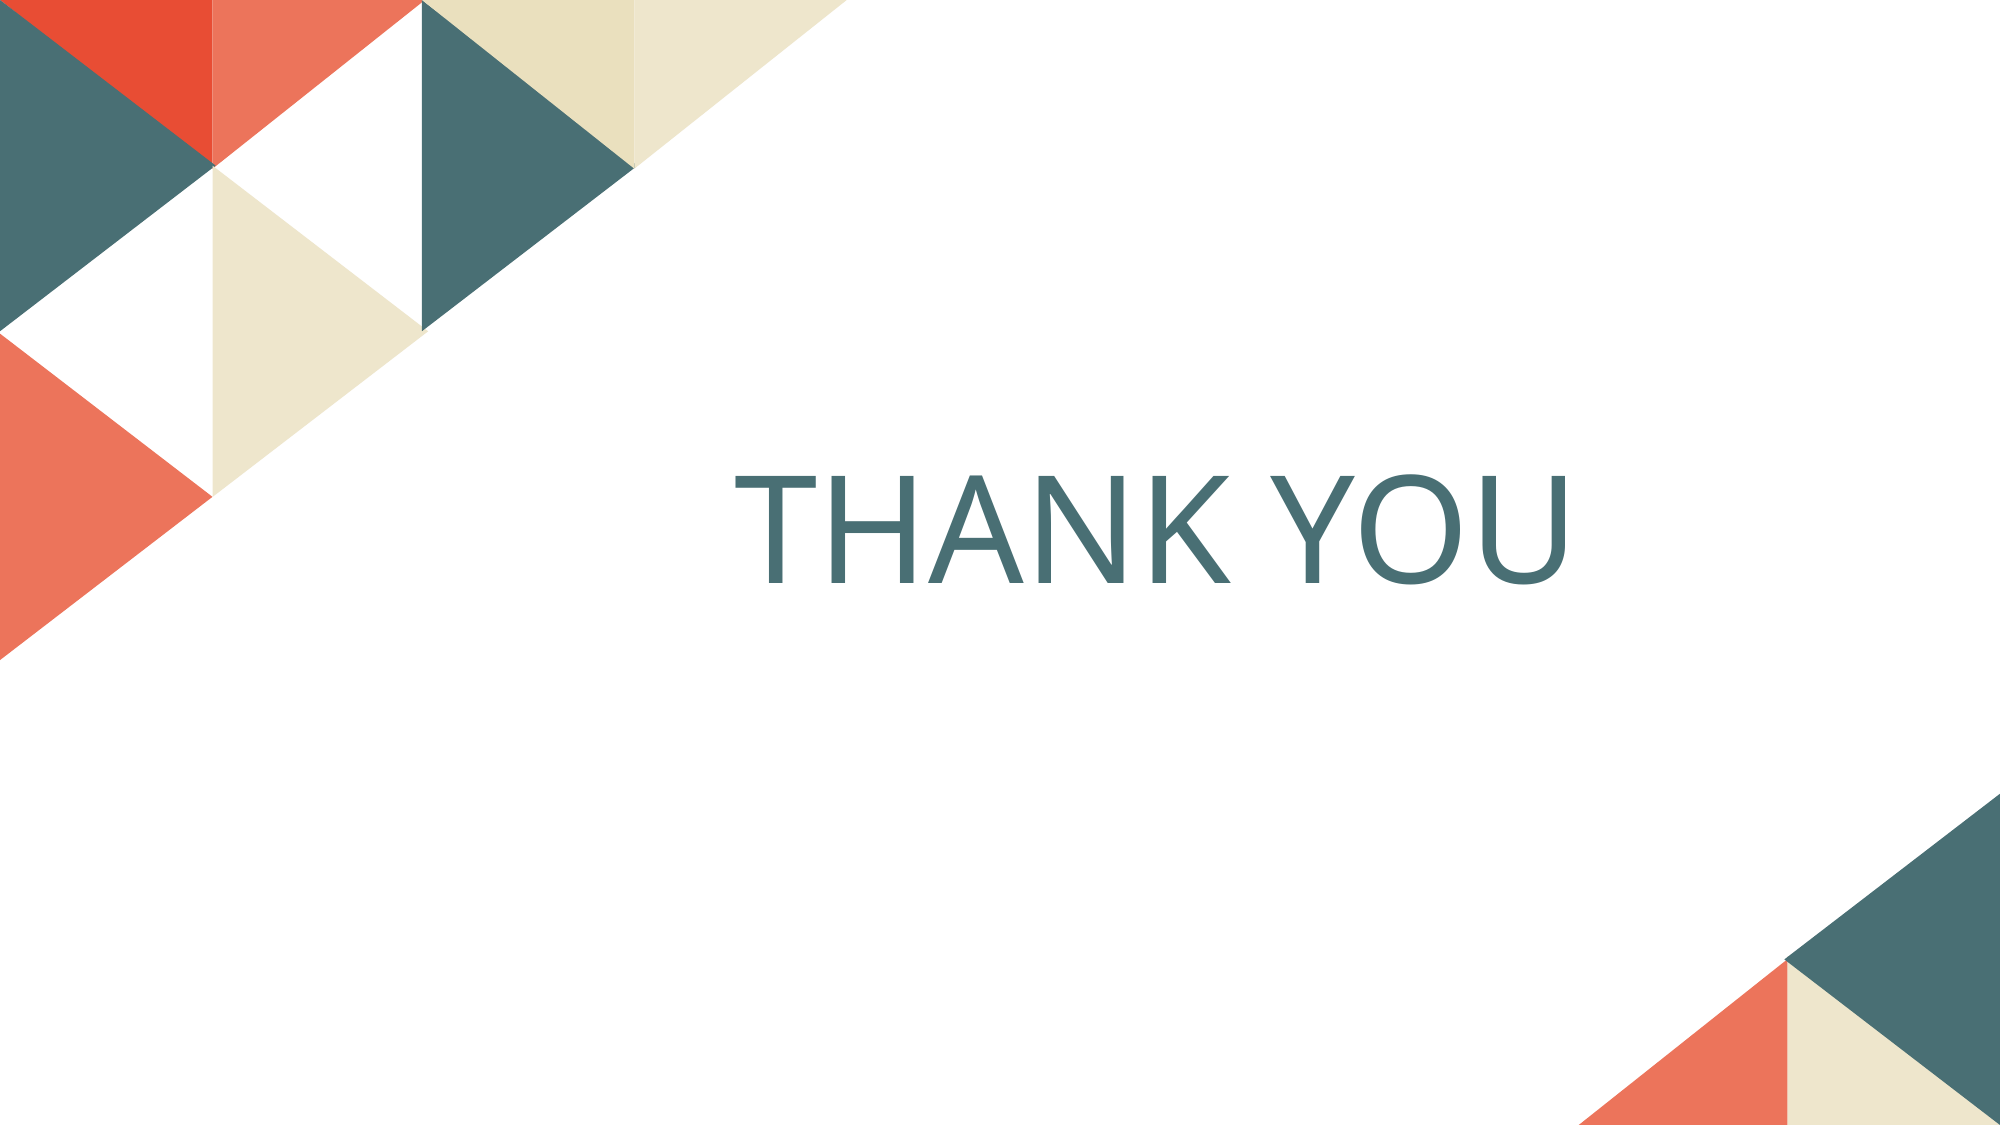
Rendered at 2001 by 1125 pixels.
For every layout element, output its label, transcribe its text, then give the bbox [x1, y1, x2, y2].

list THANK YOU [719, 446, 1703, 744]
